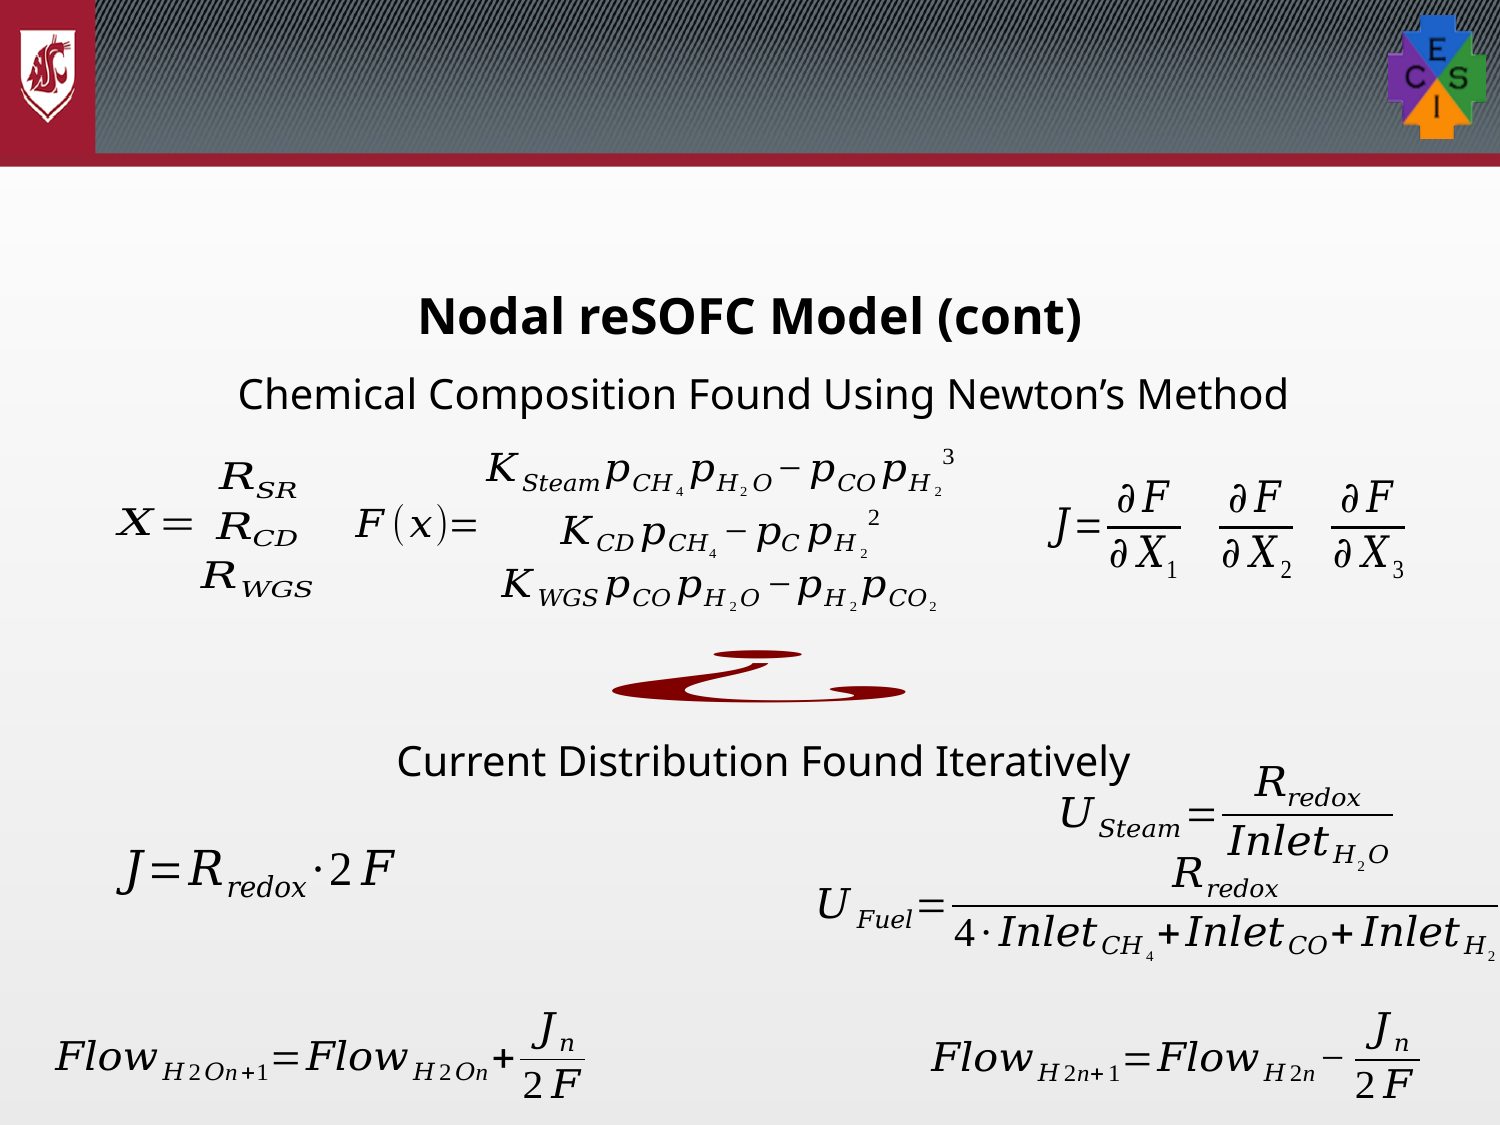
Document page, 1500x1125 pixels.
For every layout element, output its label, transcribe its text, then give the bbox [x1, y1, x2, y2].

picture [0, 0, 1500, 154]
text_box Current Distribution Found Iteratively [0, 730, 1500, 792]
list Chemical Composition Found Using Newton’s Method [0, 364, 1500, 427]
title Nodal reSOFC Model (cont) [58, 286, 1442, 353]
